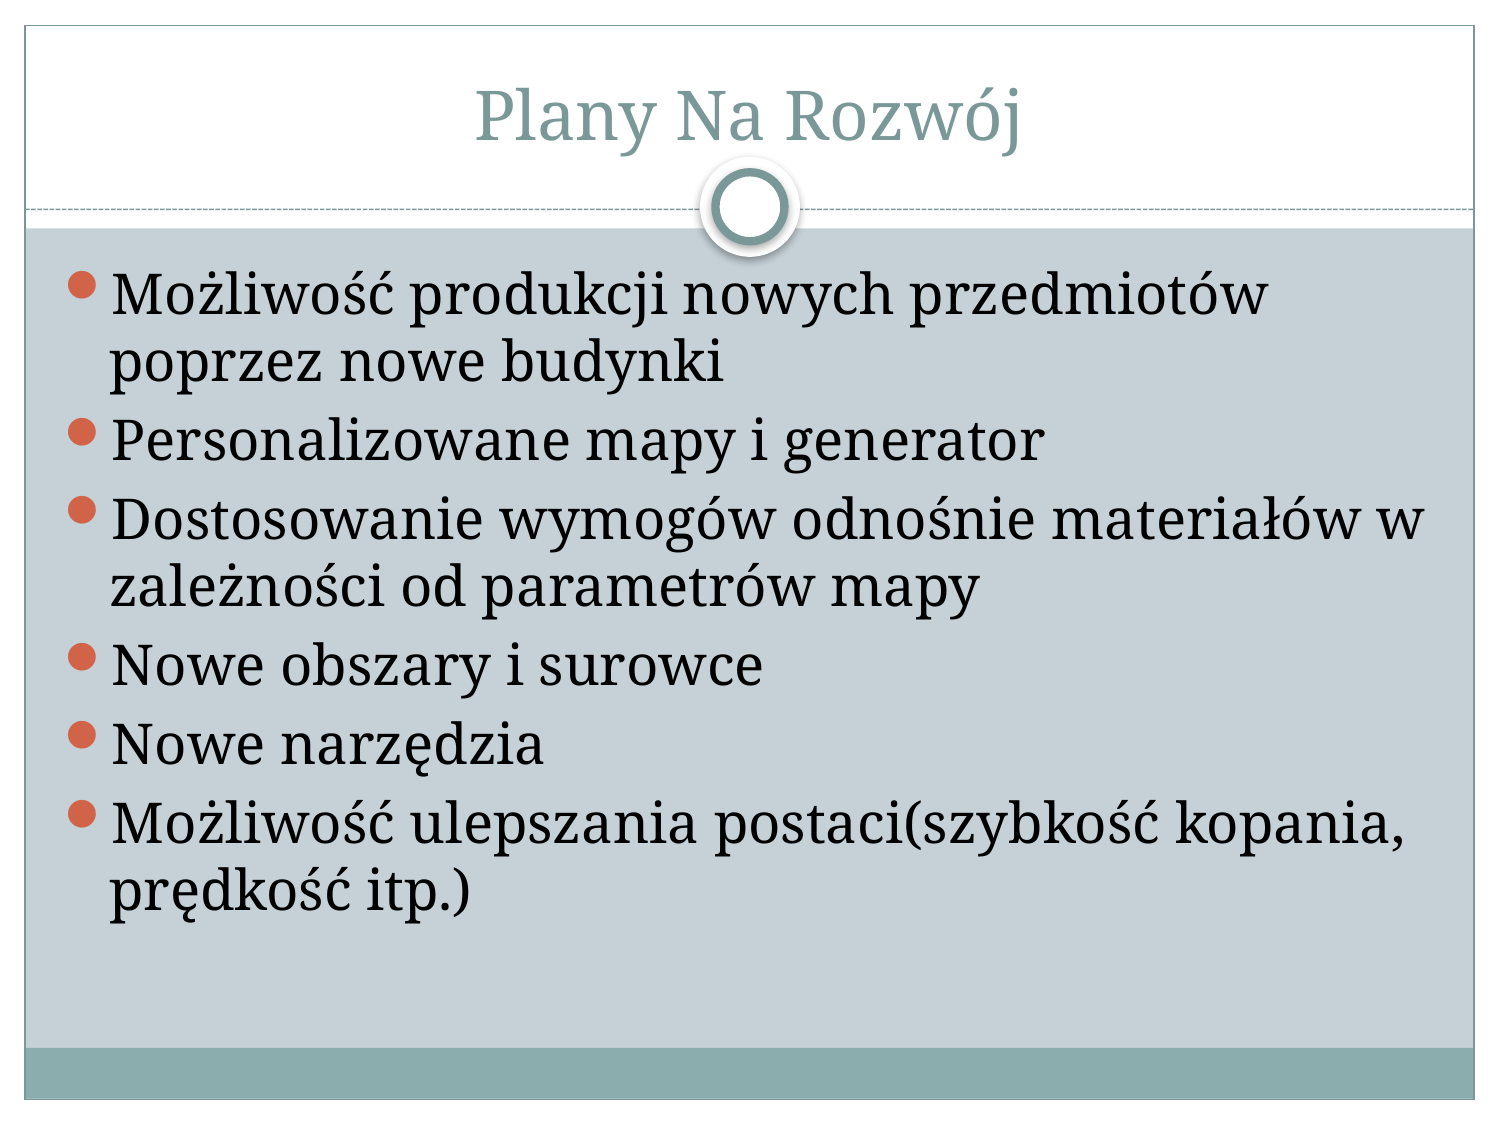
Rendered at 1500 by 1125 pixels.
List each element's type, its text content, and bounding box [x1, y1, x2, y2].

list Możliwość produkcji nowych przedmiotów poprzez nowe budynki Personalizowane mapy i generator Dostosowanie wymogów odnośnie materiałów w zależności od parametrów mapy Nowe obszary i surowce Nowe narzędzia Możliwość ulepszania postaci(szybkość kopania, prędkość itp.) [49, 250, 1445, 1001]
title Plany Na Rozwój [49, 37, 1450, 162]
